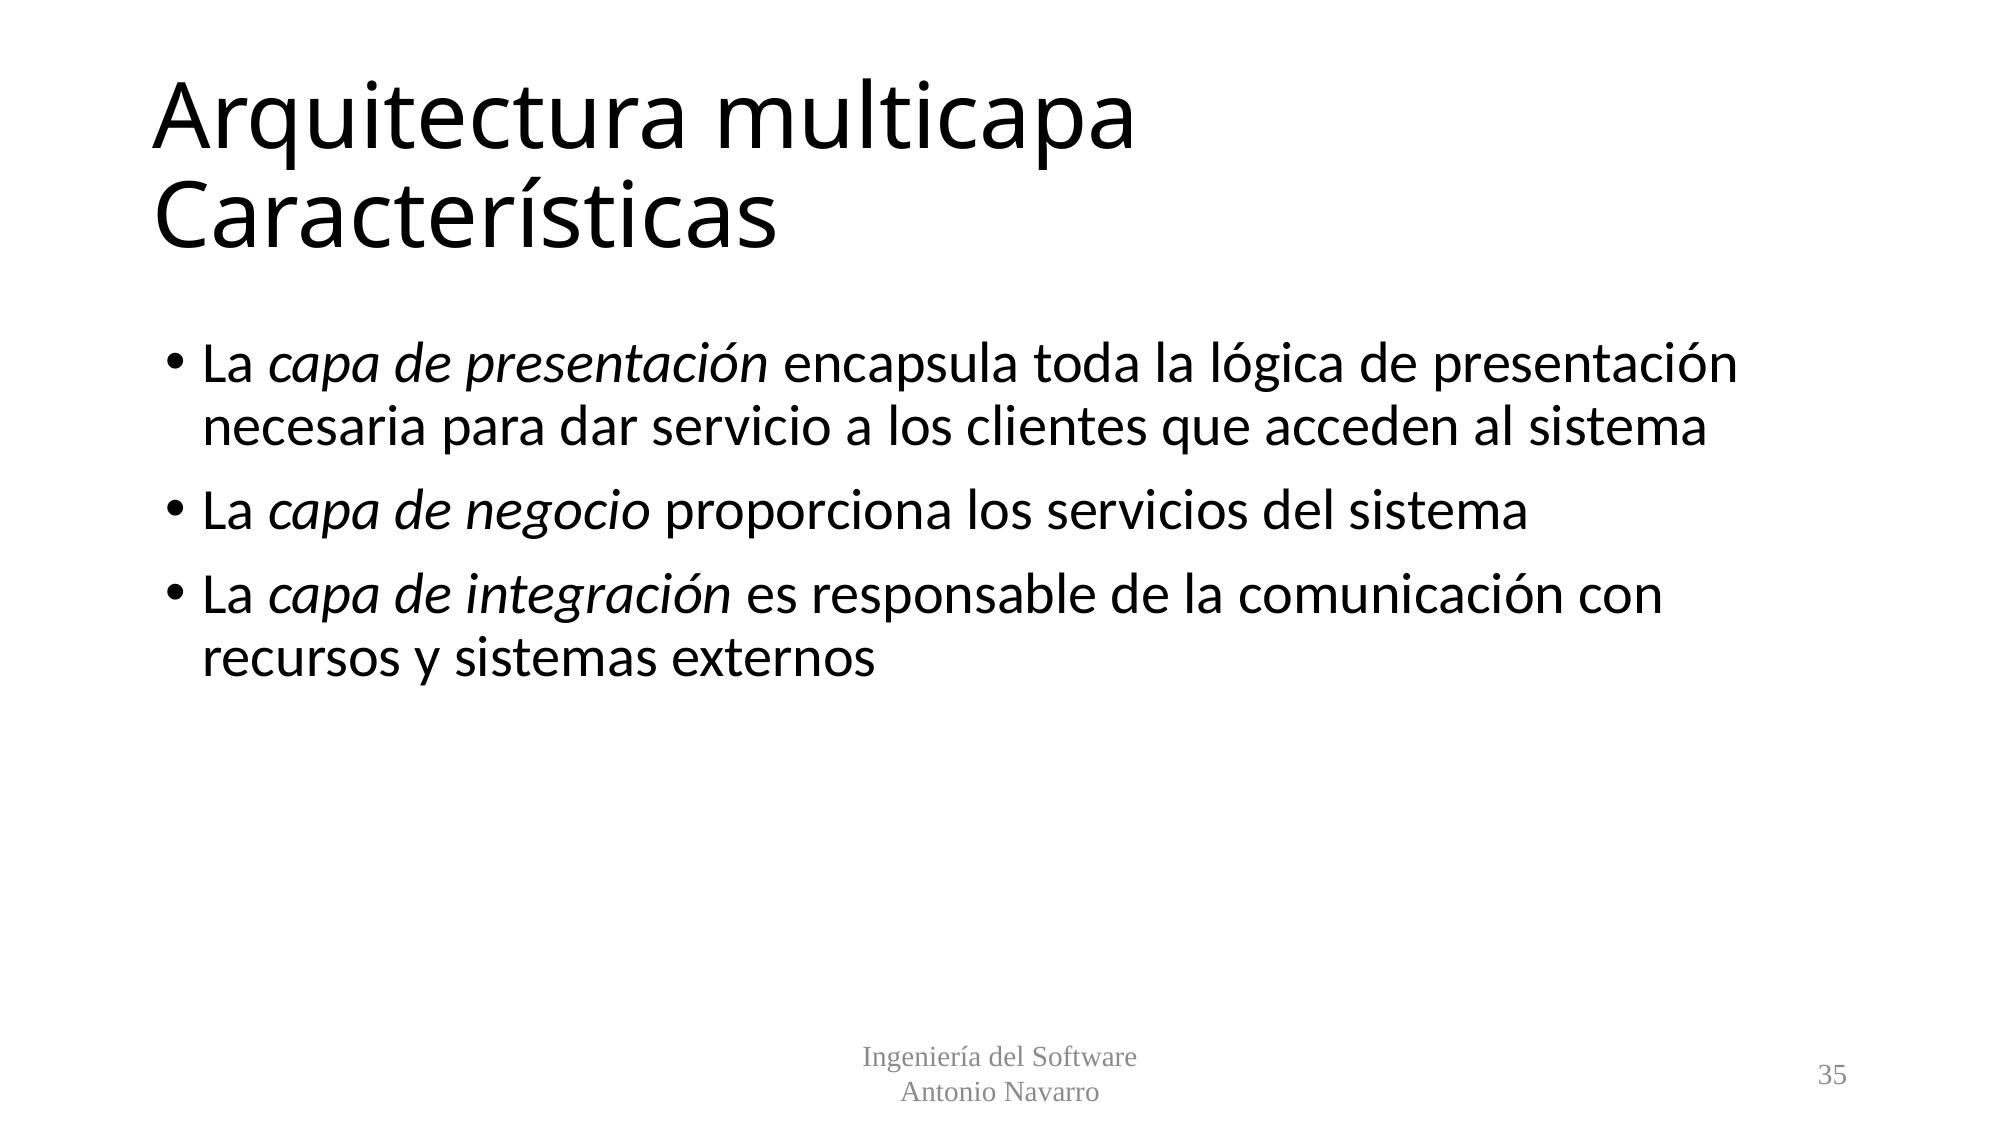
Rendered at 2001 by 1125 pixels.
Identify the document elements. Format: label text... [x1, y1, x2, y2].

slide_number 35 [1412, 1042, 1863, 1103]
title Arquitectura multicapa Características [137, 59, 1863, 278]
footer Ingeniería del Software Antonio Navarro [662, 1042, 1338, 1103]
list La capa de presentación encapsula toda la lógica de presentación necesaria para dar servicio a los clientes que acceden al sistema La capa de negocio proporciona los servicios del sistema La capa de integración es responsable de la comunicación con recursos y sistemas externos [150, 324, 1850, 1032]
